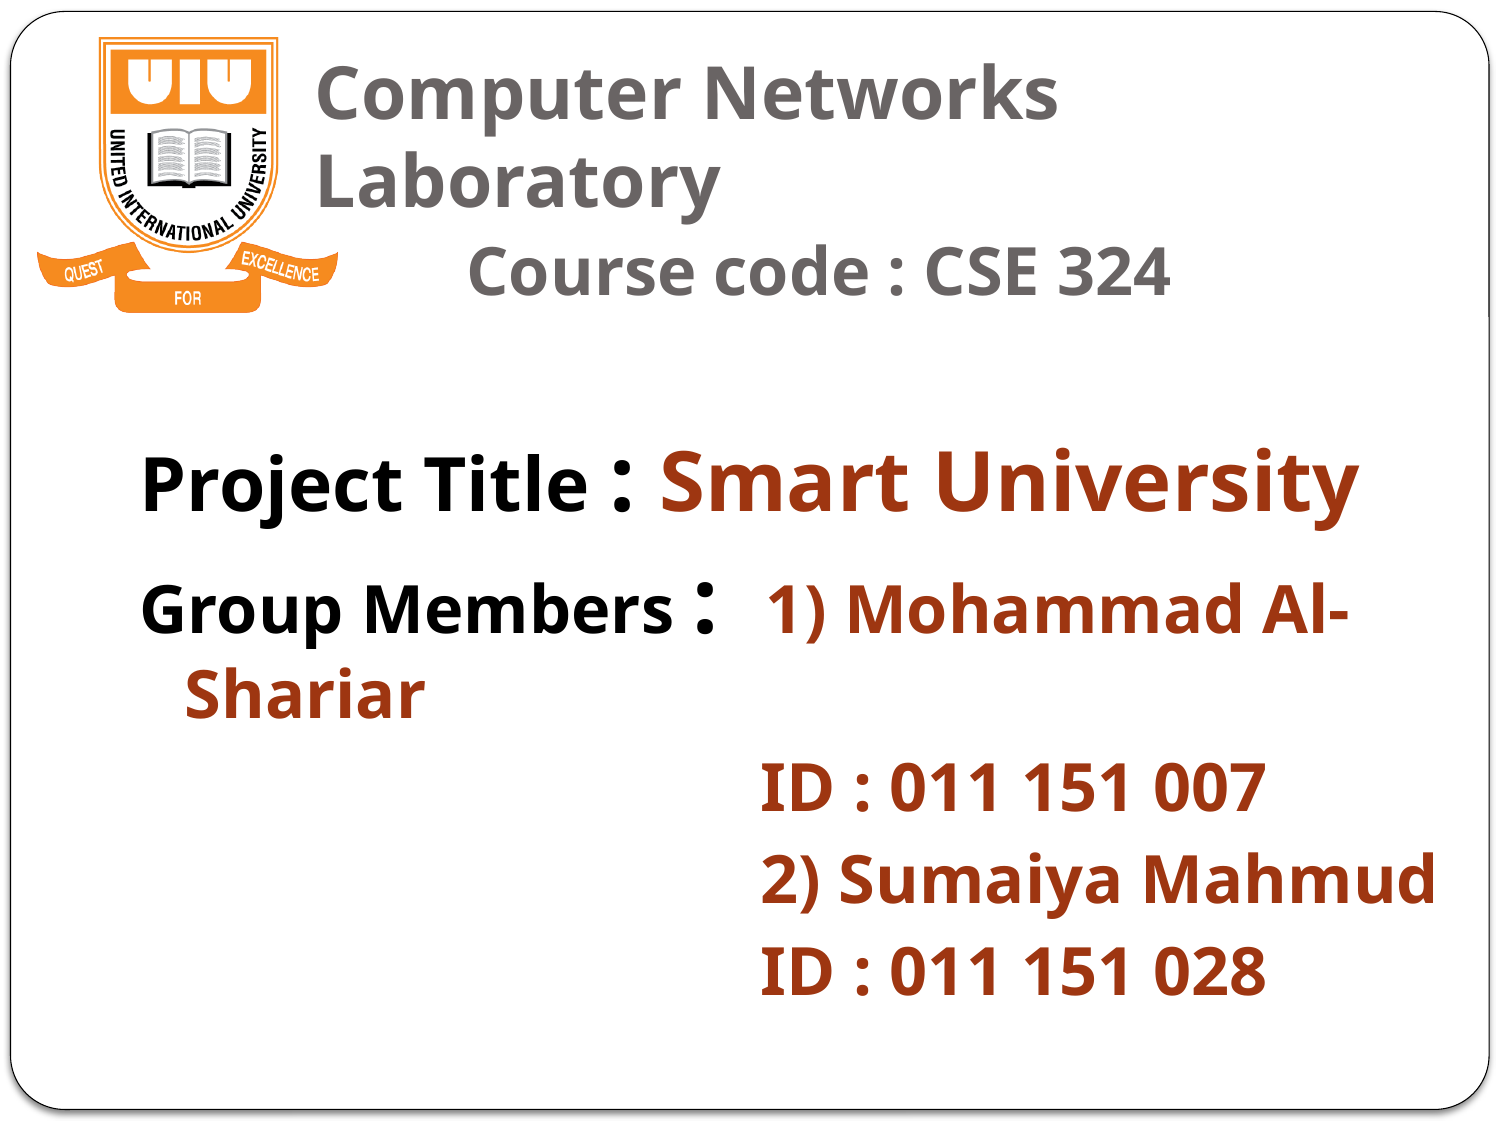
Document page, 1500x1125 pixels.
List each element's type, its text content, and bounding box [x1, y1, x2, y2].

title Computer Networks Laboratory Course code : CSE 324 [300, 37, 1500, 325]
list Project Title : Smart University Group Members : 1) Mohammad Al-Shariar ID : 011 151 007 2) Sumaiya Mahmud ID : 011 151 028 [125, 412, 1500, 1125]
picture [37, 37, 338, 313]
